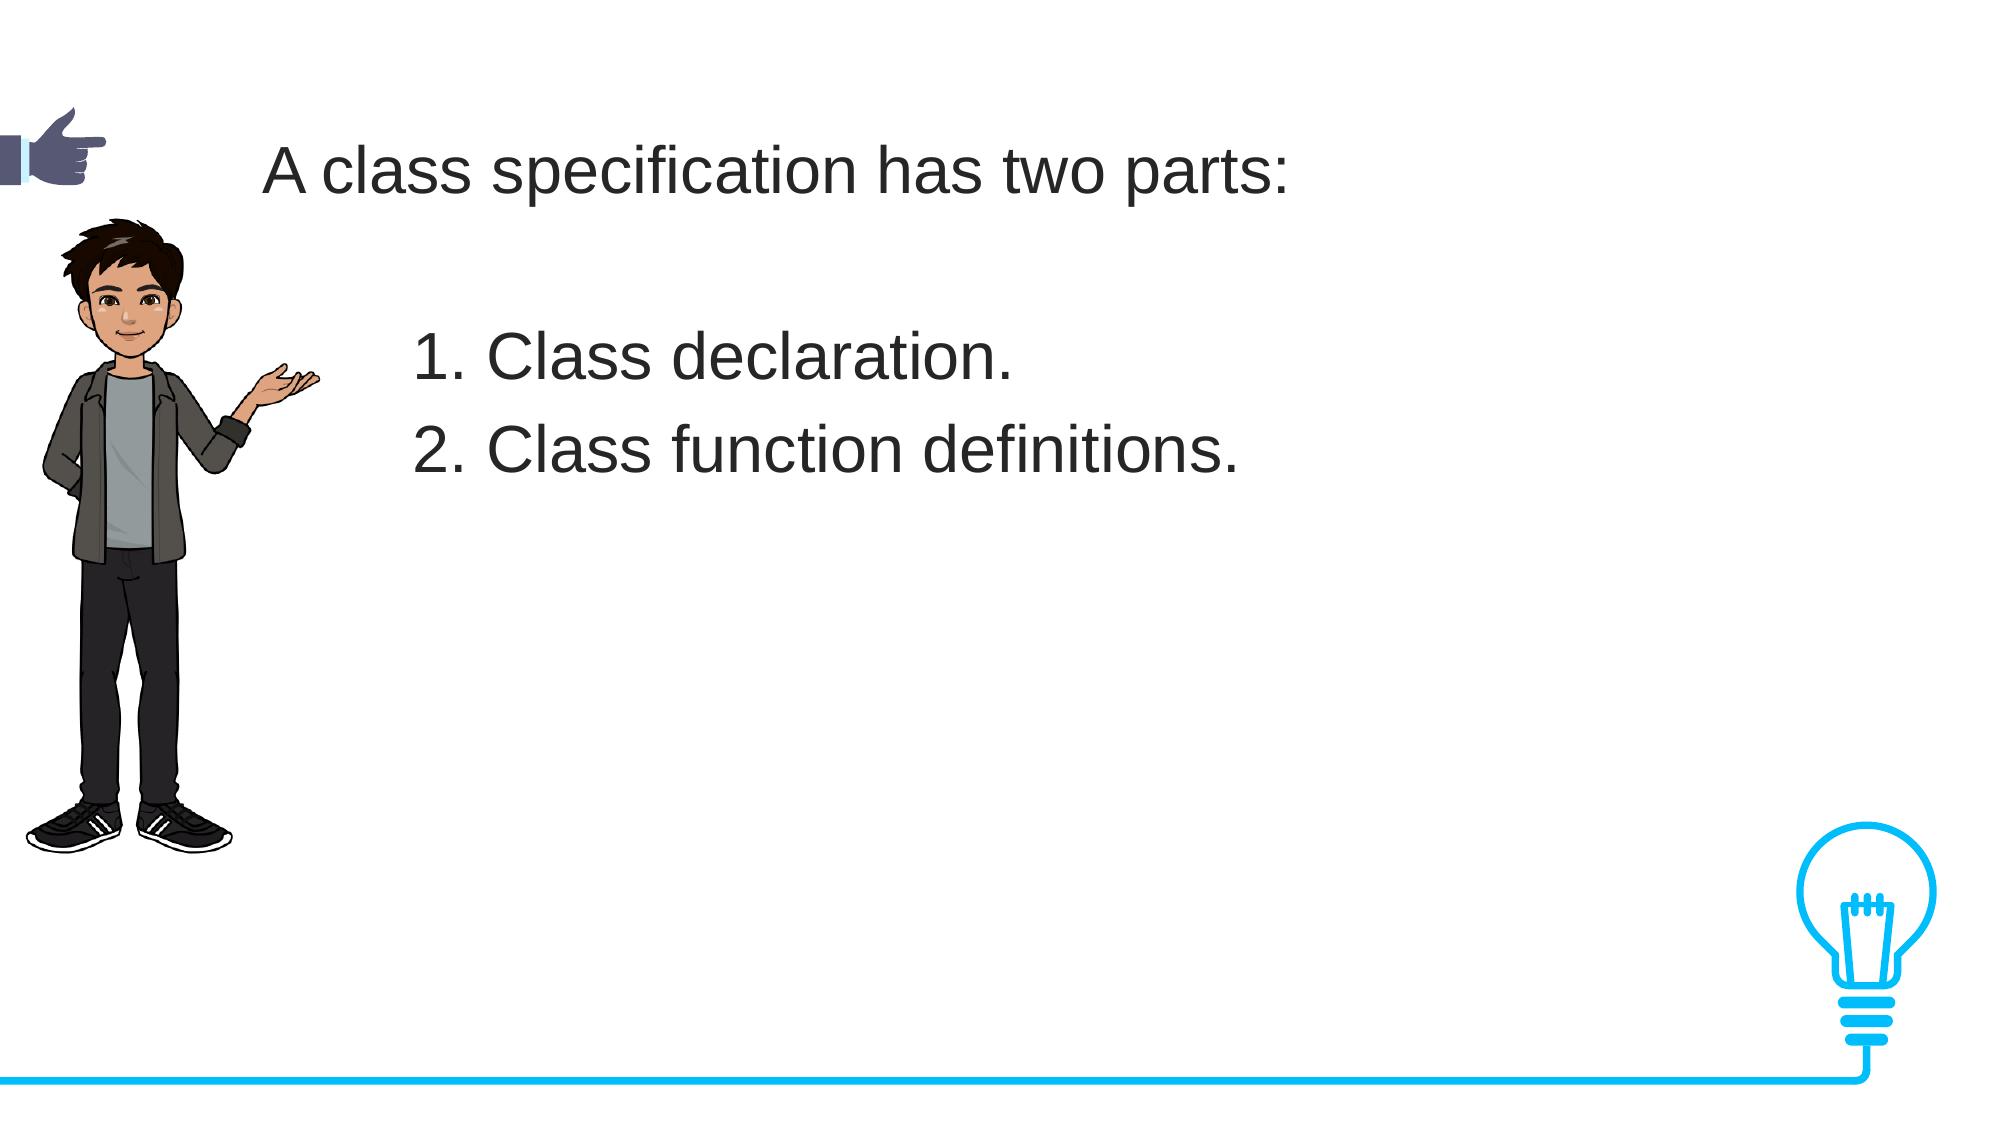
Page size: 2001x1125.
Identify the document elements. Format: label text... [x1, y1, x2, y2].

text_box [0, 107, 107, 186]
list A class specification has two parts: 1. Class declaration. 2. Class function definitions. [247, 46, 1944, 577]
picture [24, 216, 323, 856]
